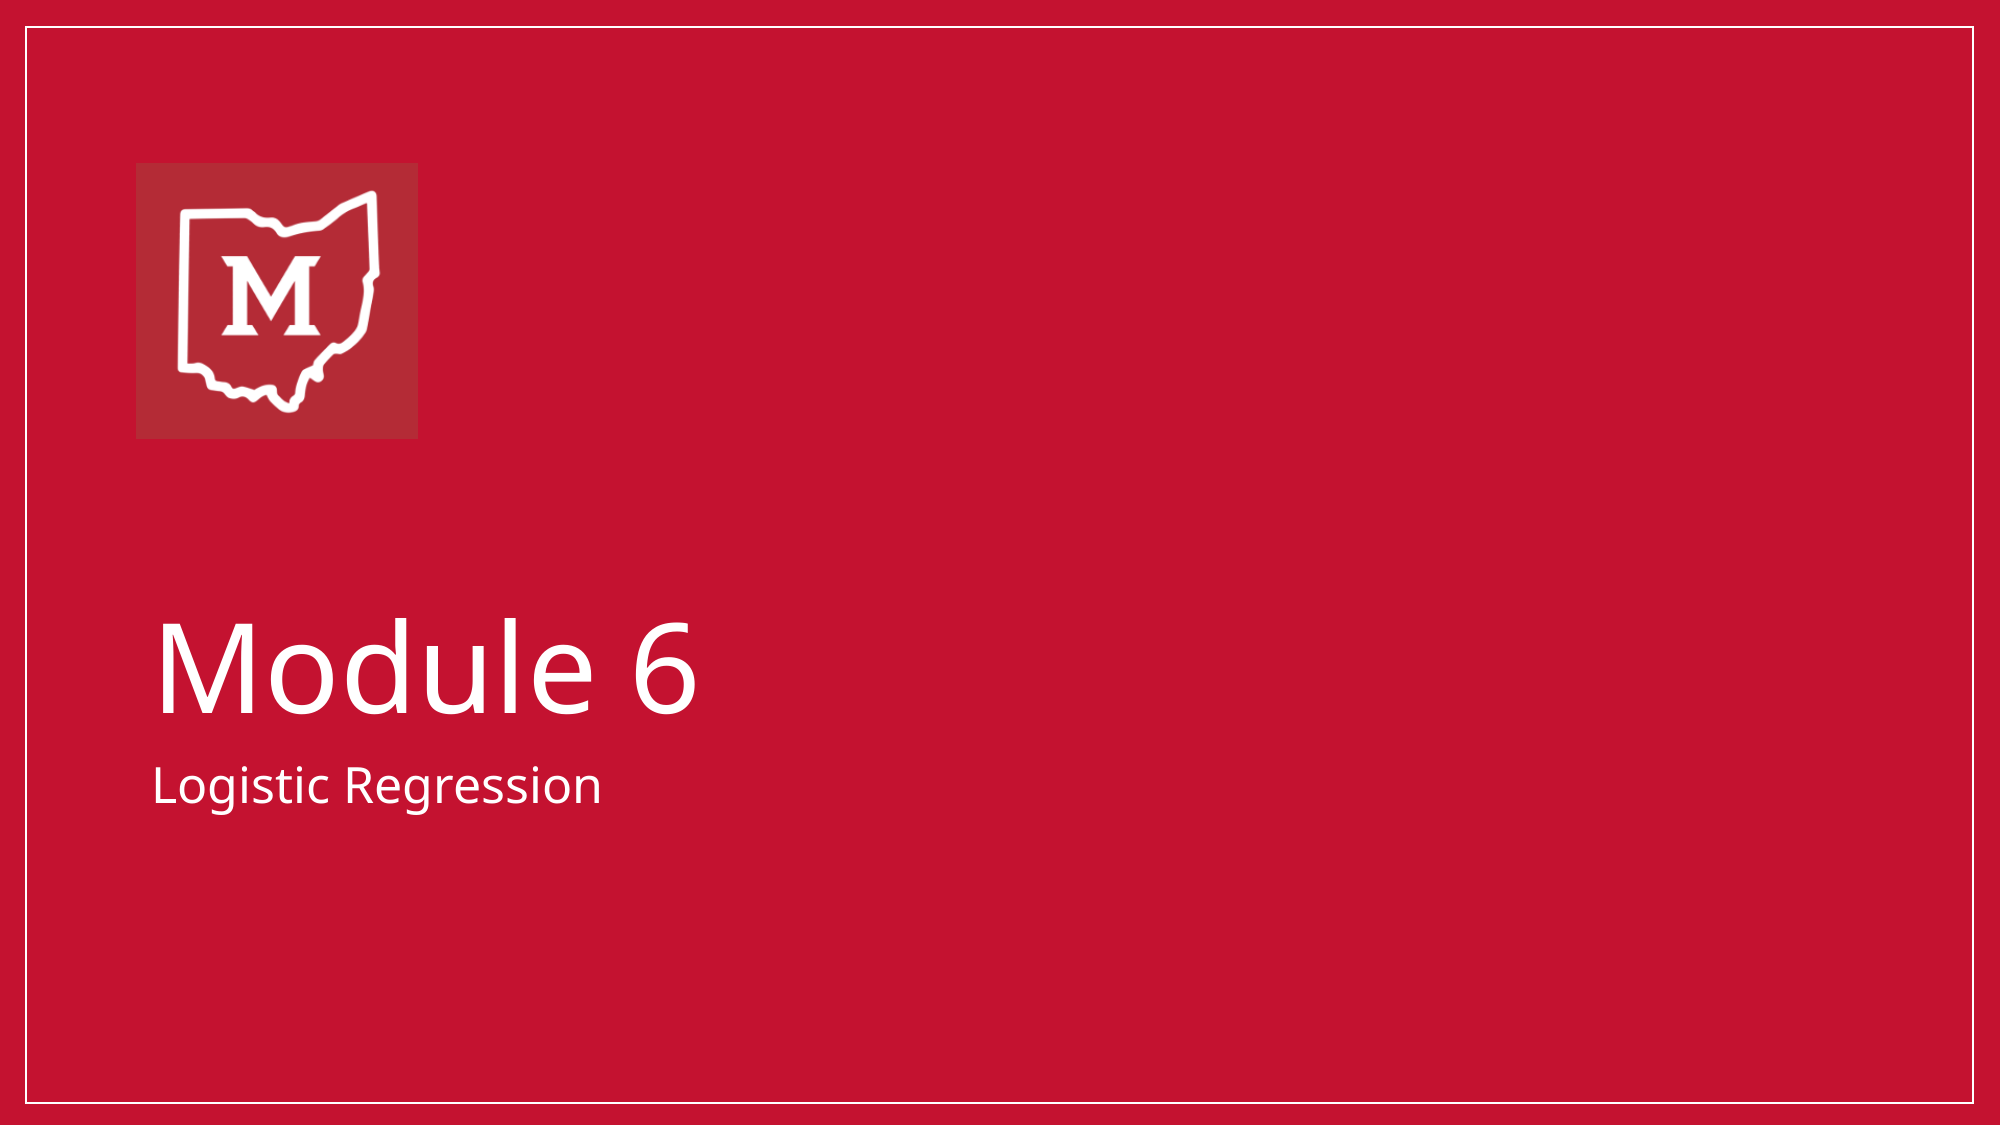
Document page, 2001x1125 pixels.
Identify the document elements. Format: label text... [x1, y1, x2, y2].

title Module 6 [136, 280, 1862, 749]
picture [136, 163, 418, 439]
list Logistic Regression [136, 752, 1862, 999]
